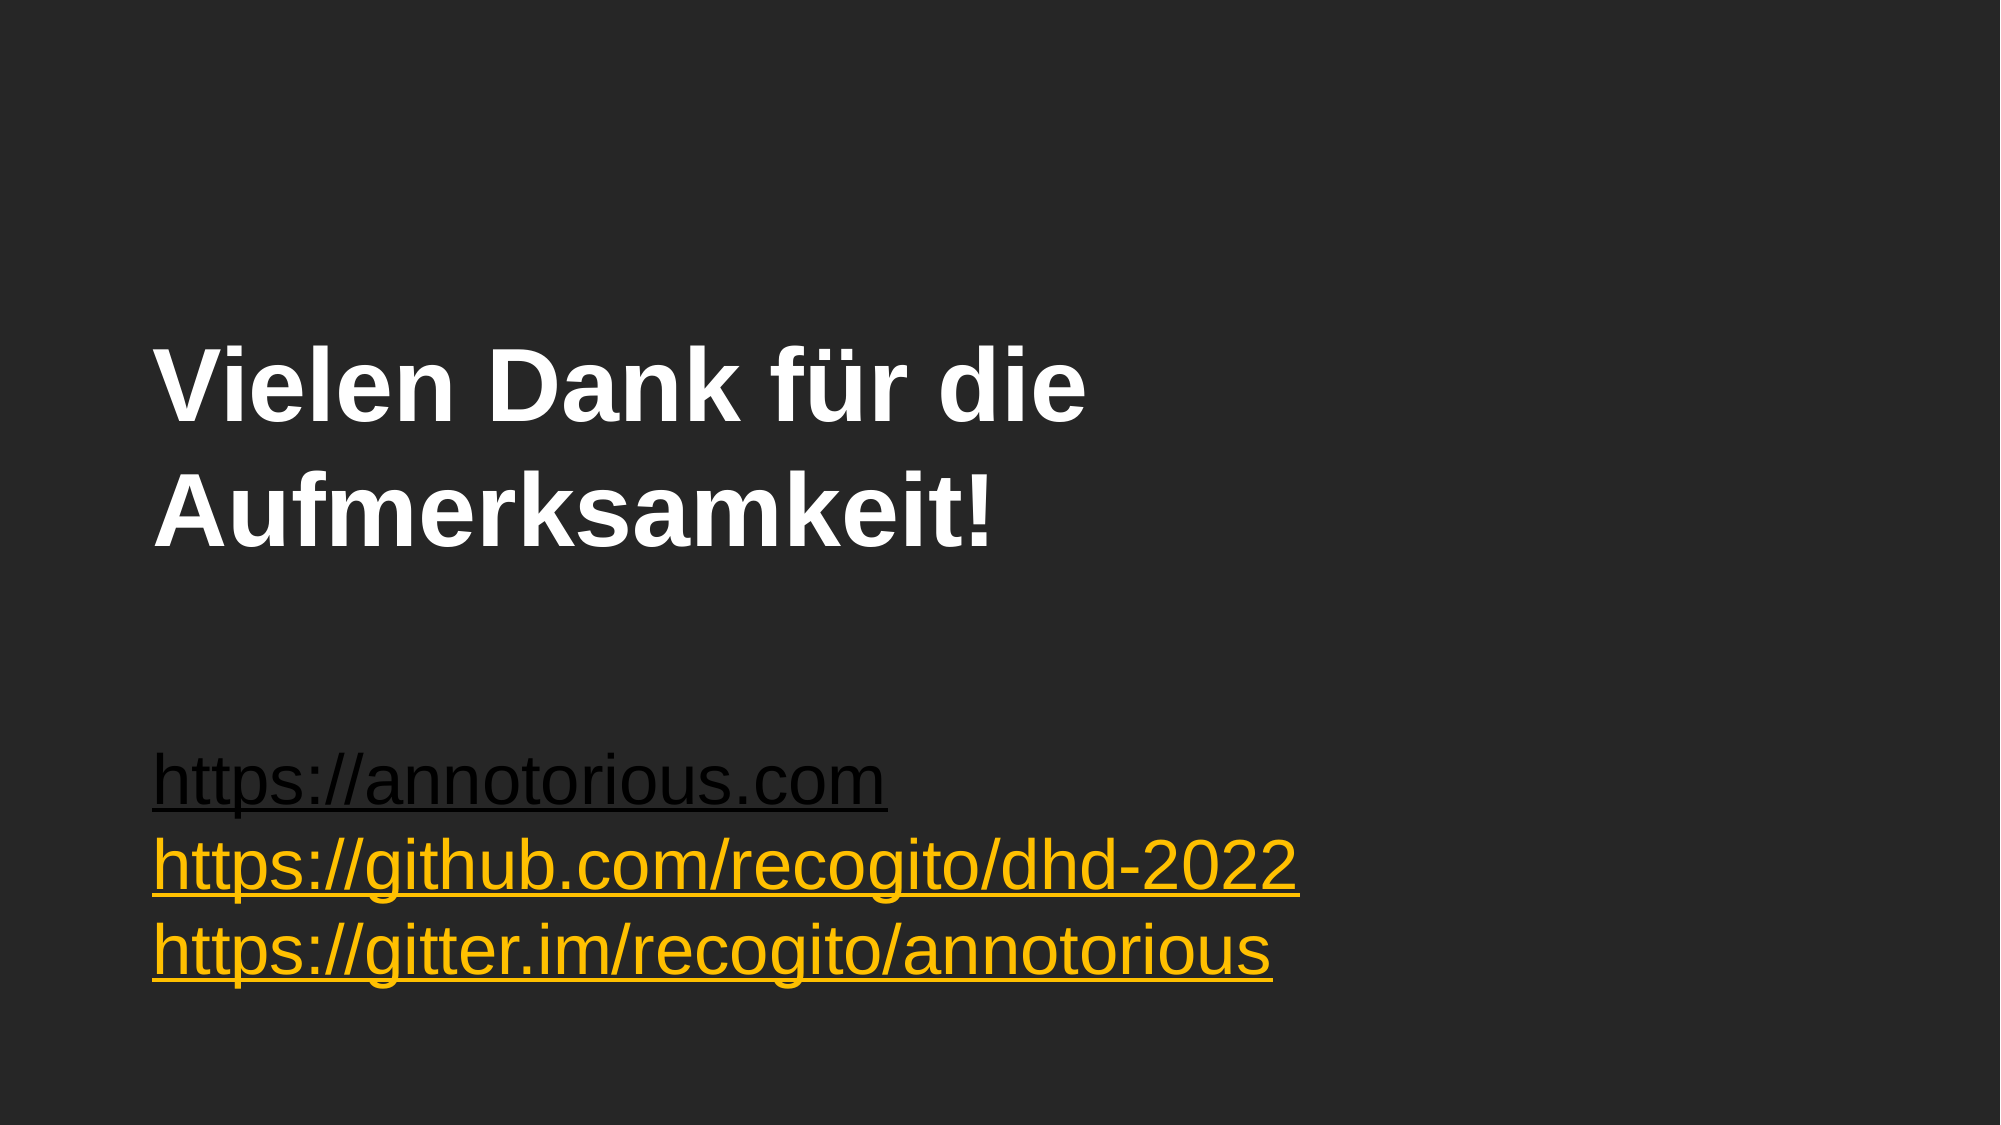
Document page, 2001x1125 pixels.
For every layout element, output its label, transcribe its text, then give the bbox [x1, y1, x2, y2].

text_box Vielen Dank für die Aufmerksamkeit! https://annotorious.com https://github.com/recogito/dhd-2022 https://gitter.im/recogito/annotorious [137, 309, 1863, 1014]
